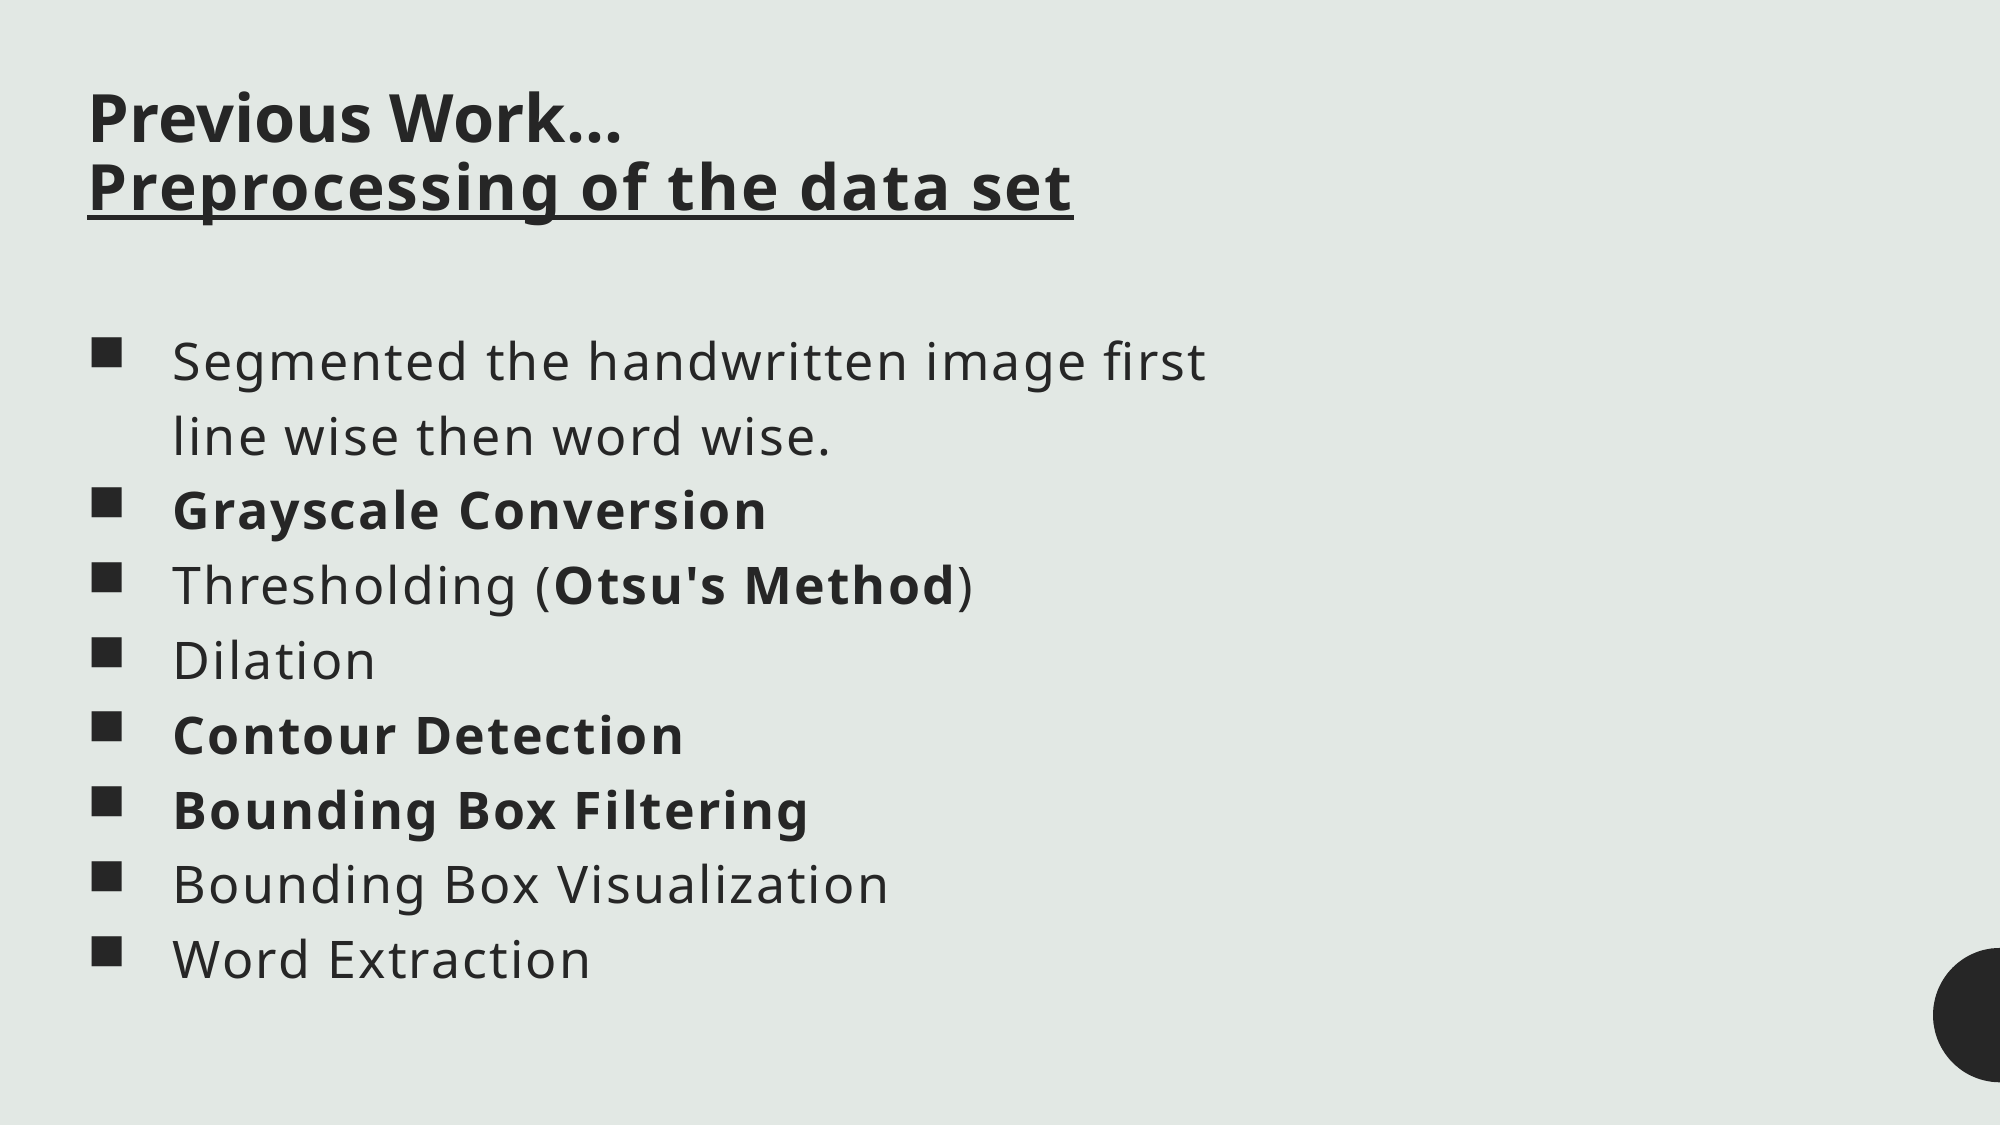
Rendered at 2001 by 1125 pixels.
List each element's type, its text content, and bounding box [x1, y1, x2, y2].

title Preprocessing of the data set [72, 180, 1822, 309]
text_box Segmented the handwritten image first line wise then word wise. Grayscale Conversion Thresholding (Otsu's Method) Dilation Contour Detection Bounding Box Filtering Bounding Box Visualization Word Extraction [72, 308, 1267, 1125]
list Previous Work… [72, 44, 1823, 180]
